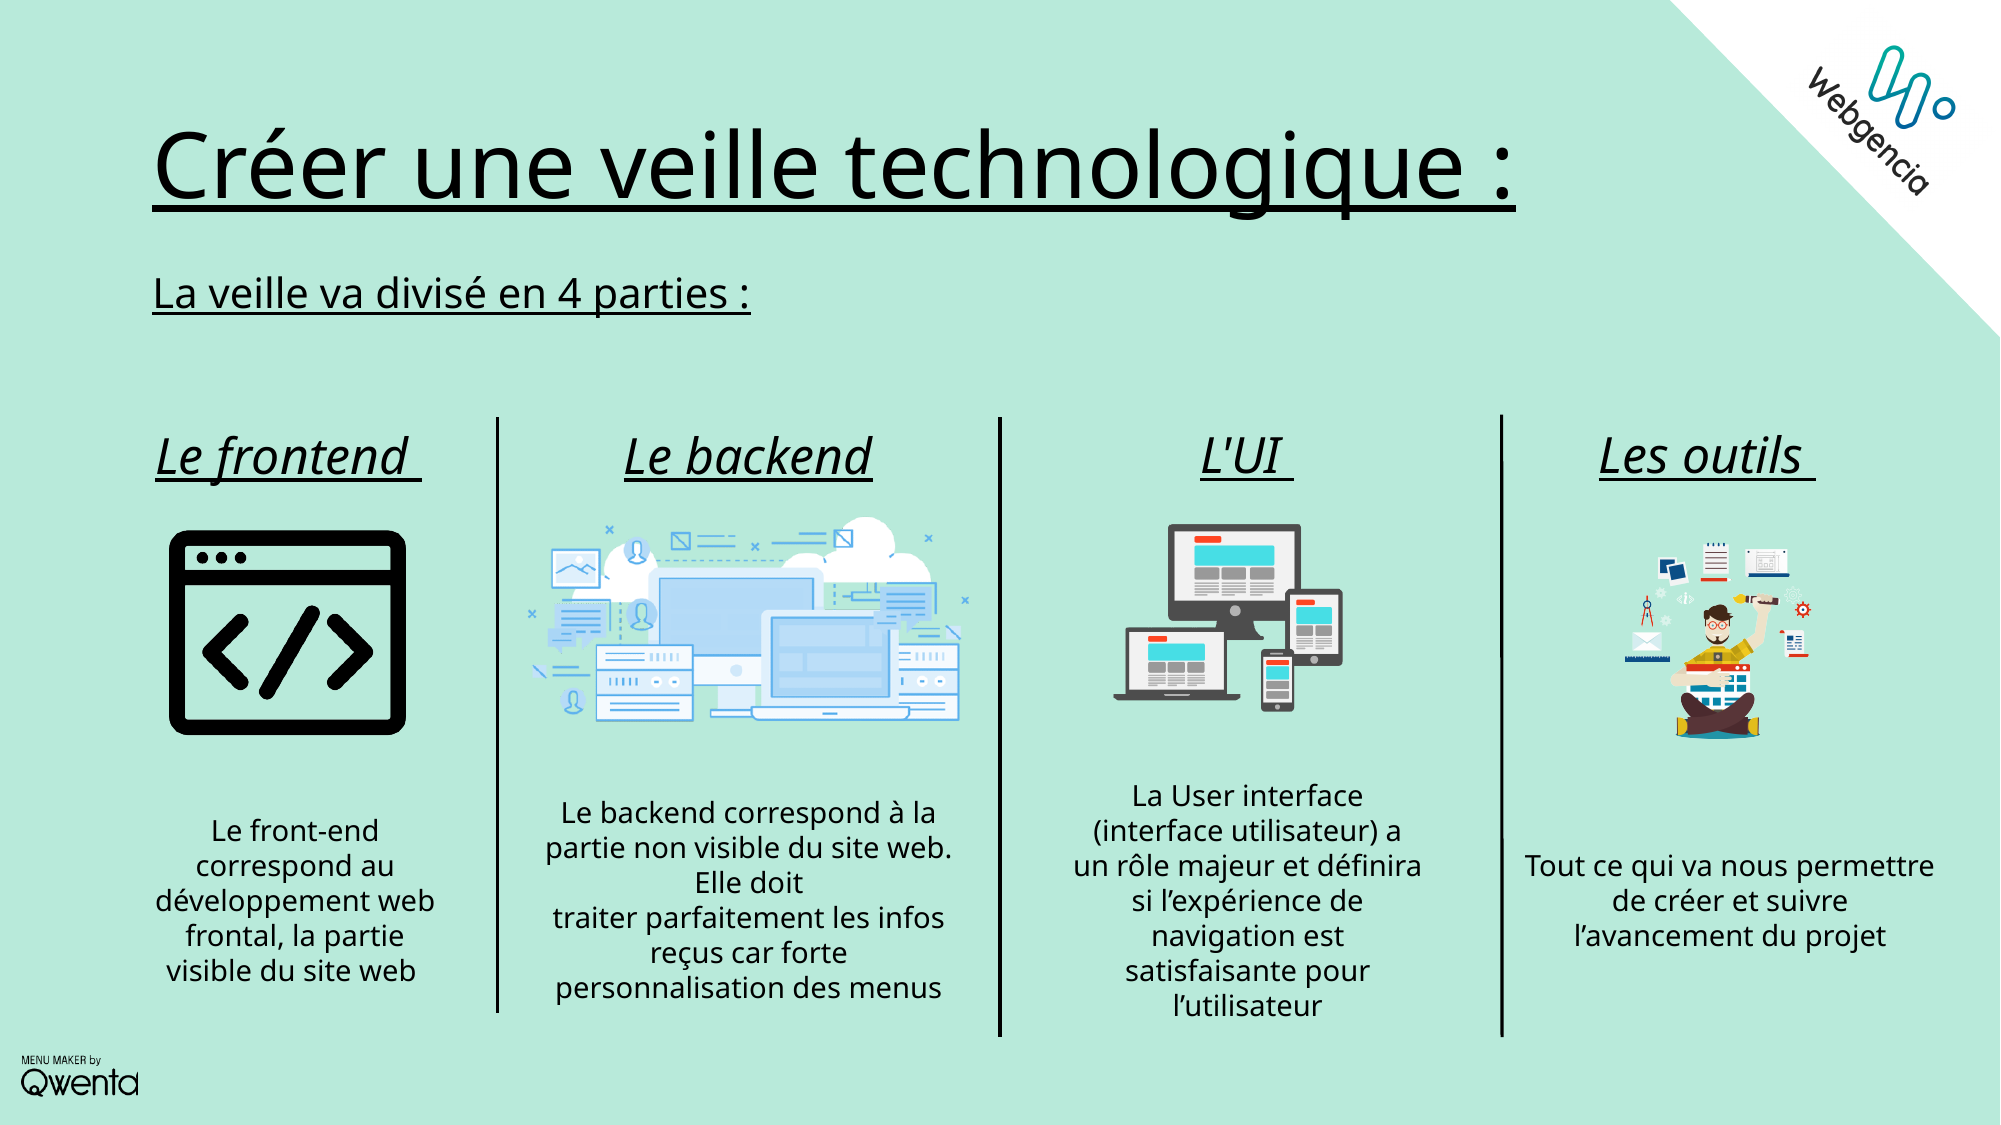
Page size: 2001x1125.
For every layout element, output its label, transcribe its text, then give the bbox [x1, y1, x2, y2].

text_box Le backend correspond à la partie non visible du site web. Elle doit traiter parfaitement les infos reçus car forte personnalisation des menus [529, 787, 969, 1012]
picture [1599, 513, 1848, 762]
list La veille va divisé en 4 parties : [137, 259, 1863, 974]
text_box La User interface (interface utilisateur) a un rôle majeur et définira si l’expérience de navigation est satisfaisante pour l’utilisateur [1057, 769, 1438, 1030]
text_box Le backend [549, 417, 947, 492]
text_box [1669, 0, 2000, 338]
picture [169, 514, 406, 751]
text_box Tout ce qui va nous permettre de créer et suivre l’avancement du projet [1505, 839, 1955, 960]
picture [20, 1055, 138, 1097]
picture [1786, 4, 1995, 214]
text_box Le front-end correspond au développement web frontal, la partie visible du site web [133, 804, 457, 995]
text_box Les outils [1511, 416, 1904, 492]
picture [527, 492, 969, 746]
title Créer une veille technologique : [137, 59, 1941, 278]
text_box Le frontend [79, 417, 497, 492]
text_box L'UI [1038, 416, 1457, 492]
picture [1093, 516, 1363, 718]
